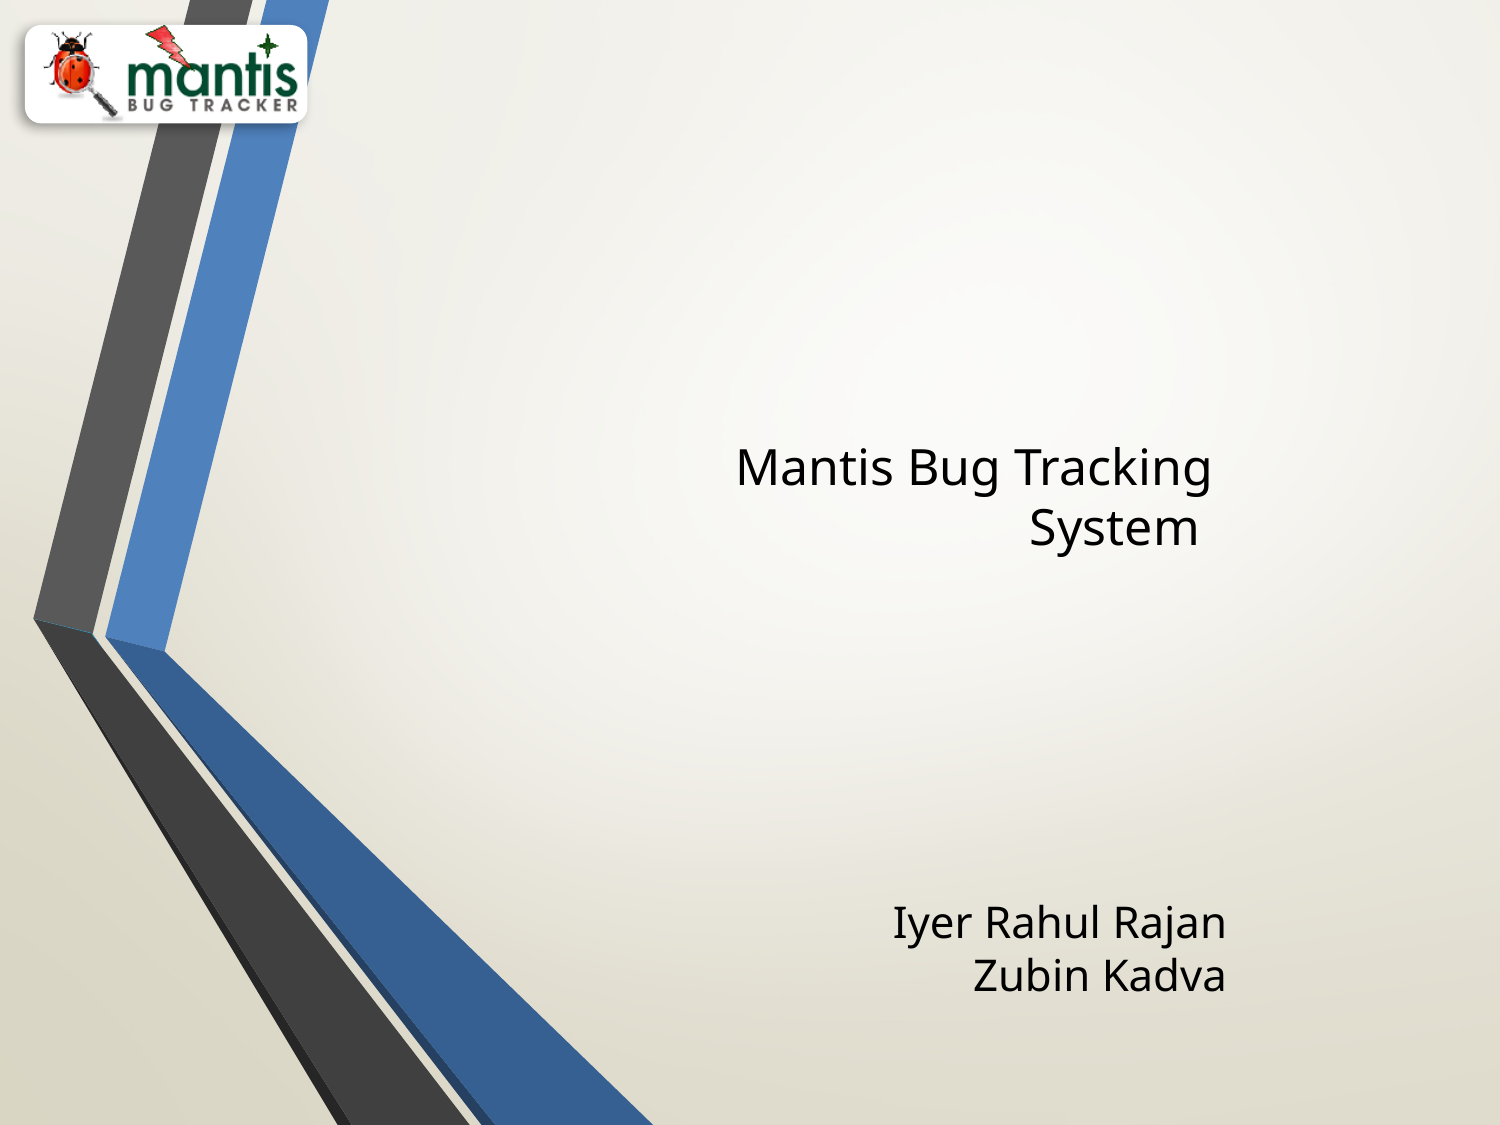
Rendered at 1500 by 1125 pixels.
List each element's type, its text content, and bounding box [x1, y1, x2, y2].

title Mantis Bug Tracking System [590, 421, 1229, 563]
text_box Iyer Rahul Rajan Zubin Kadva [878, 887, 1242, 1060]
picture [24, 24, 308, 124]
